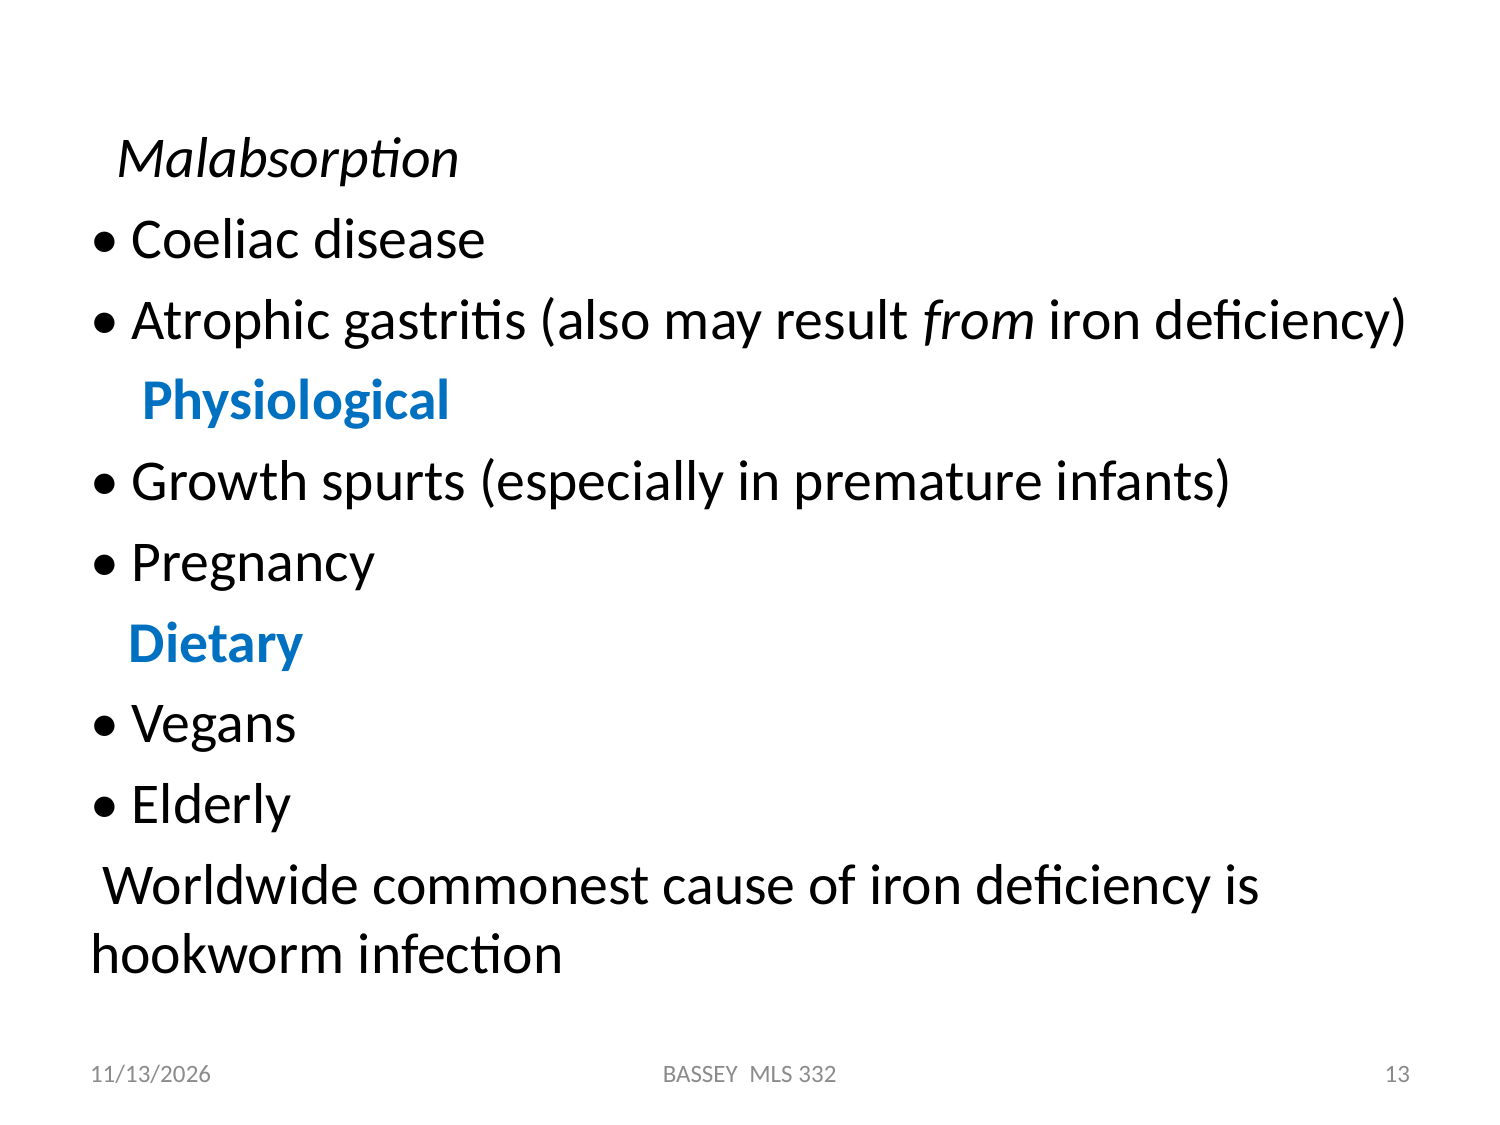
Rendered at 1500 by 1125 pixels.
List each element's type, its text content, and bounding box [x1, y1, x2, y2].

footer BASSEY MLS 332 [512, 1042, 988, 1103]
slide_number 13 [1074, 1042, 1425, 1103]
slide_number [75, 1042, 425, 1103]
list Malabsorption • Coeliac disease • Atrophic gastritis (also may result from iron deficiency) Physiological • Growth spurts (especially in premature infants) • Pregnancy Dietary • Vegans • Elderly Worldwide commonest cause of iron deficiency is hookworm infection [75, 112, 1425, 1063]
